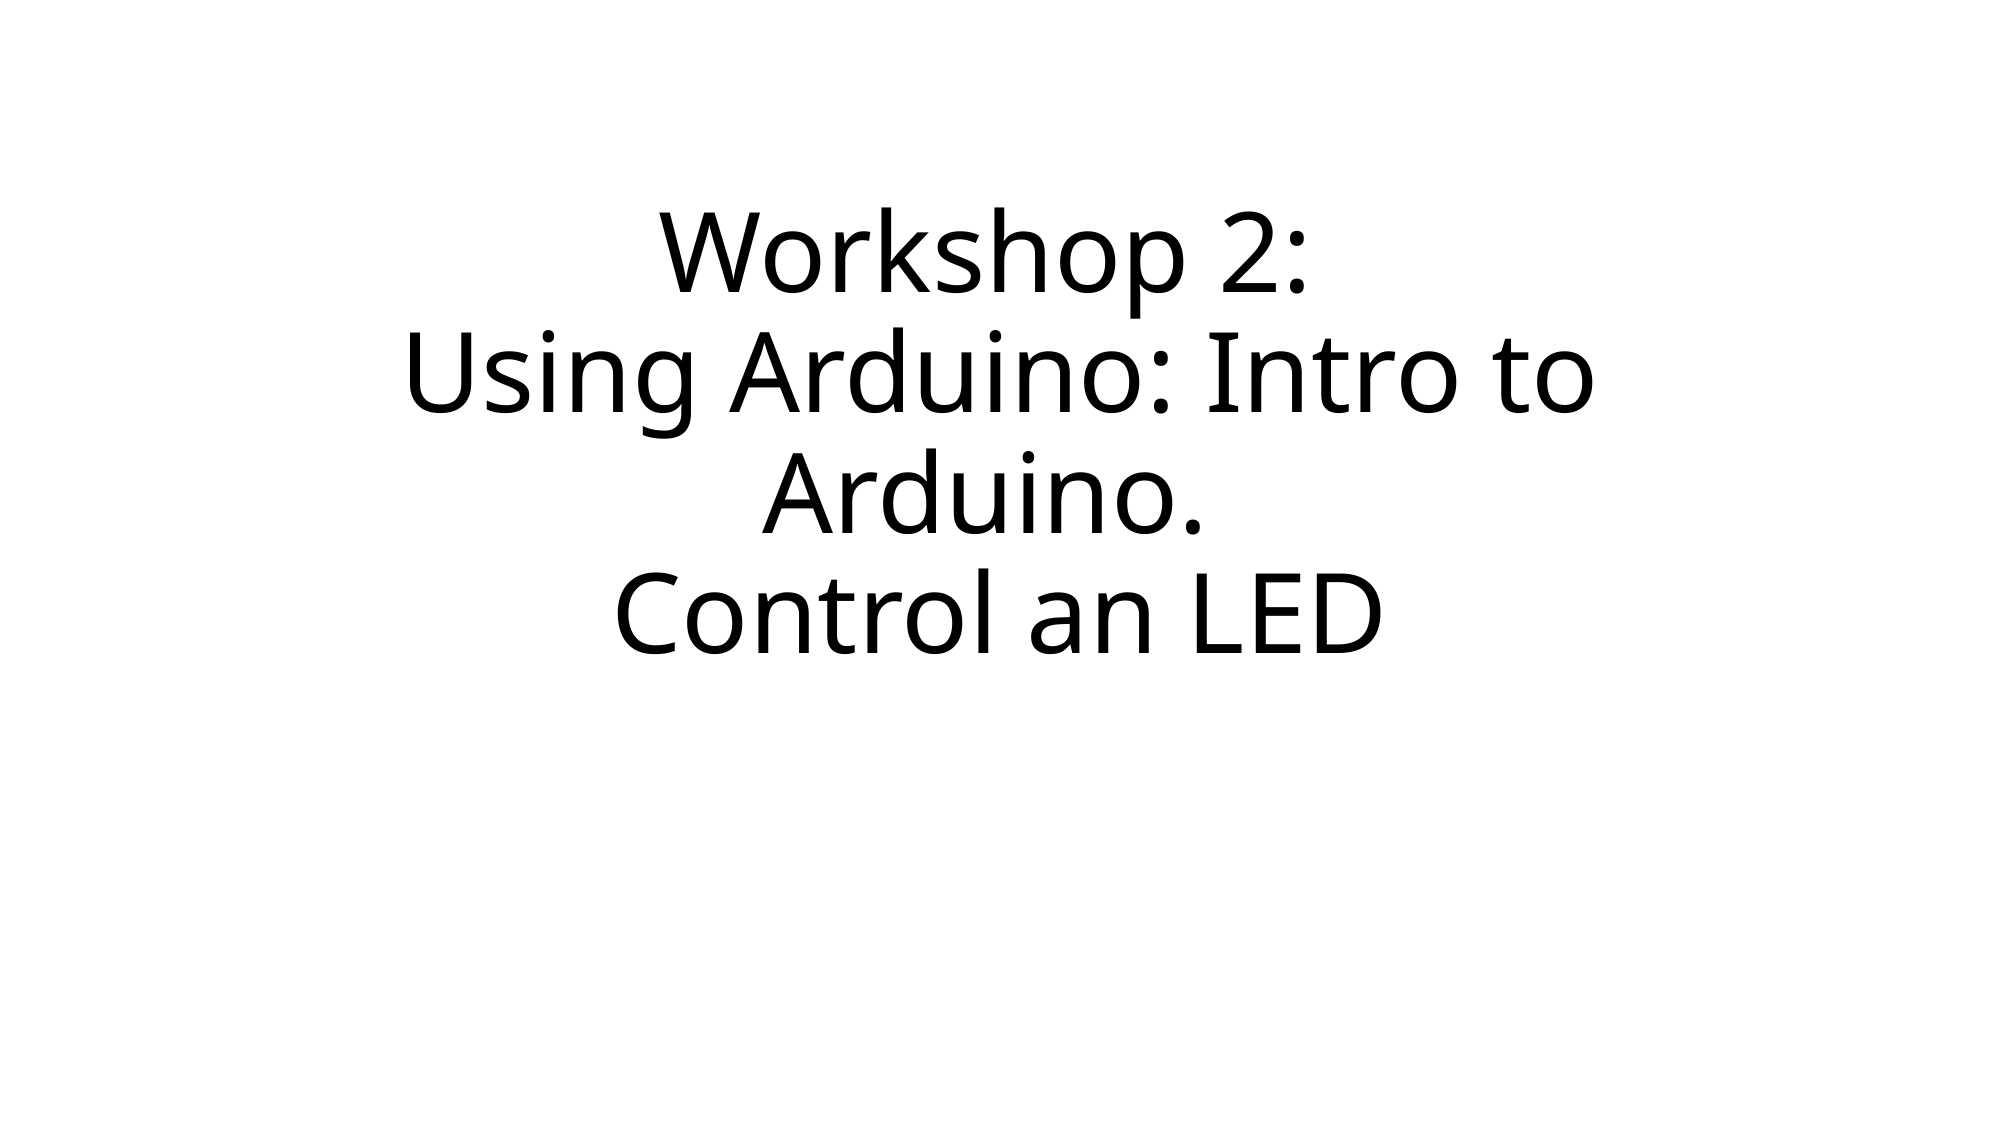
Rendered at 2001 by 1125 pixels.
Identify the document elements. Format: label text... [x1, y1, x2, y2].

title Workshop 2: Using Arduino: Intro to Arduino. Control an LED [249, 184, 1750, 685]
